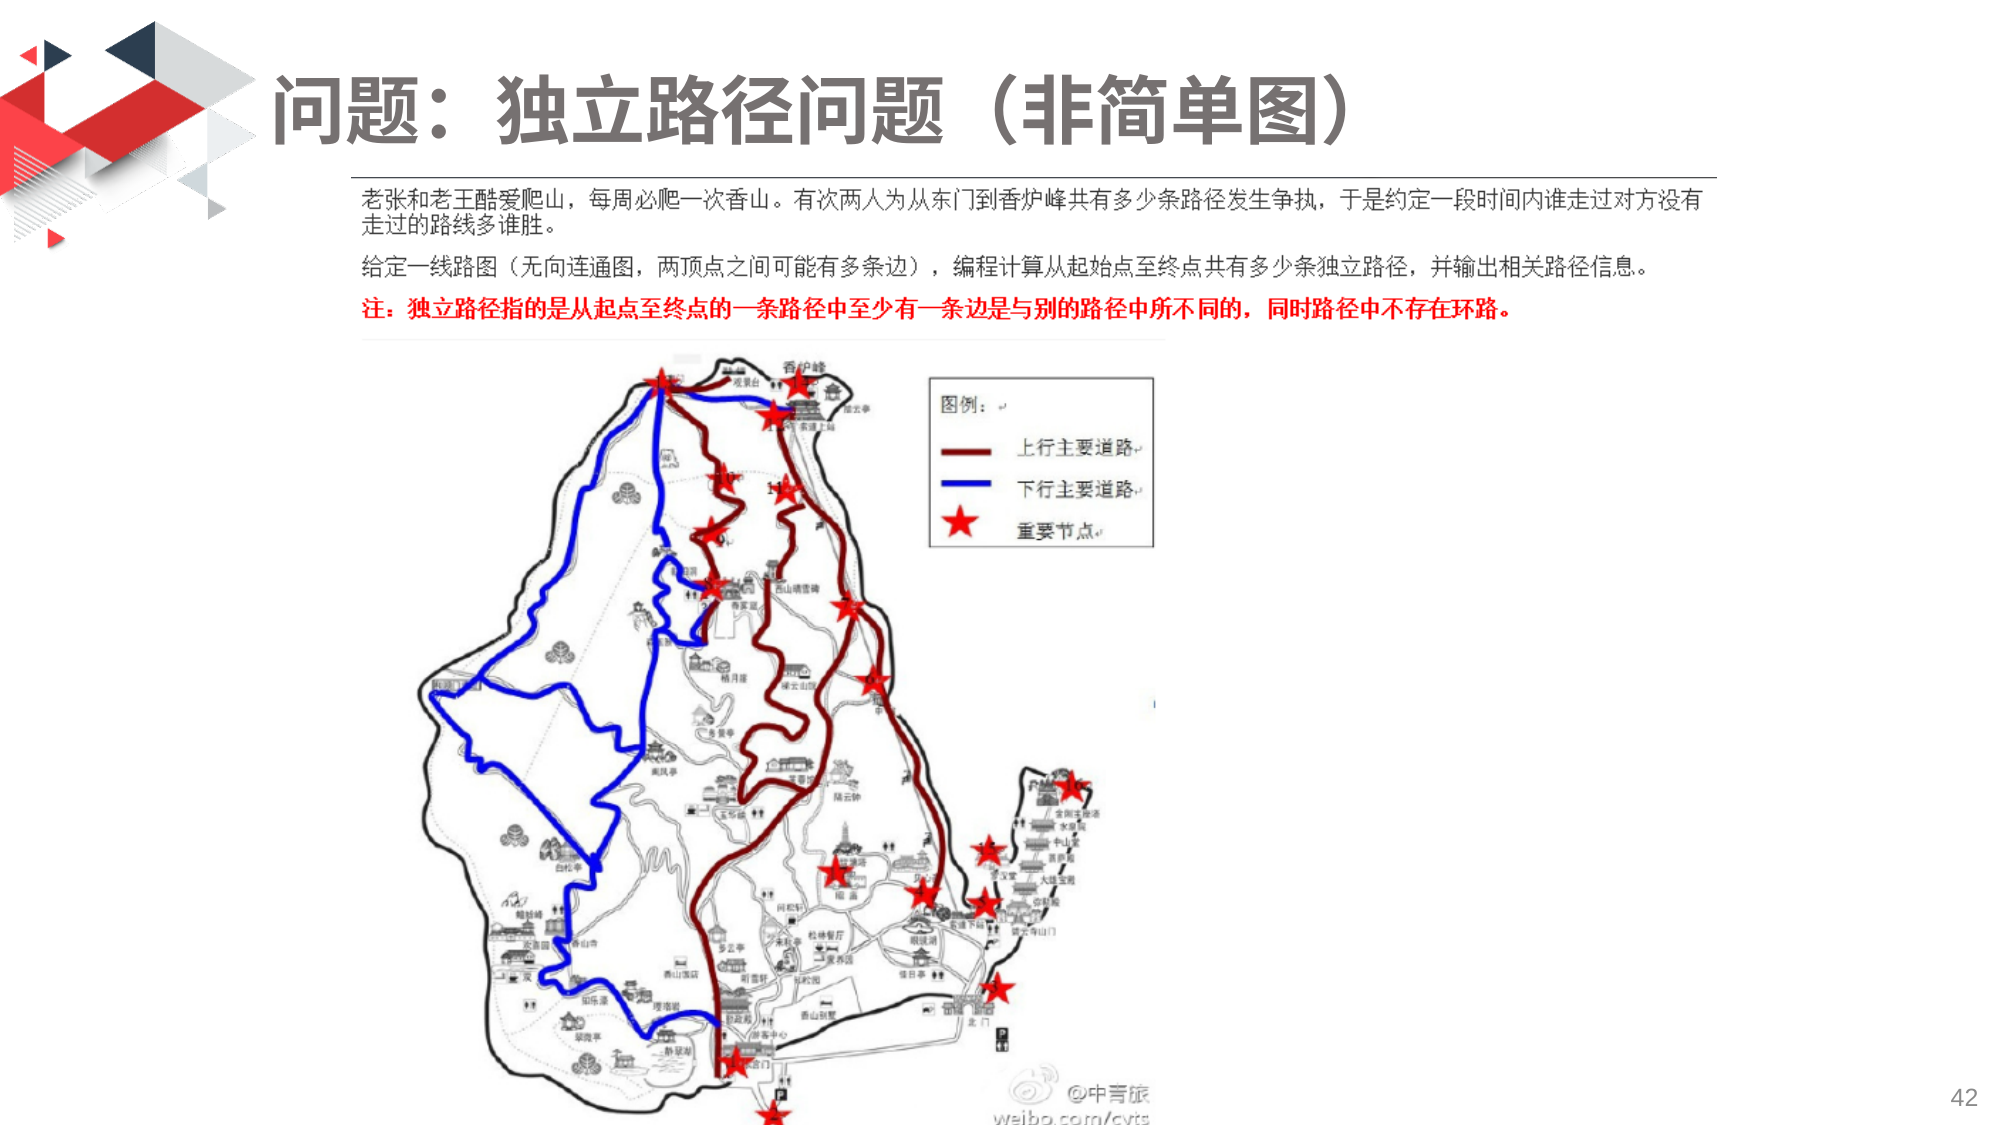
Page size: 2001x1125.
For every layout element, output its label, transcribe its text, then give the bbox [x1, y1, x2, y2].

picture [350, 177, 1717, 1125]
picture [0, 21, 256, 255]
title 问题：独立路径问题（非简单图） [255, 50, 1943, 178]
slide_number 42 [1923, 1067, 1994, 1125]
